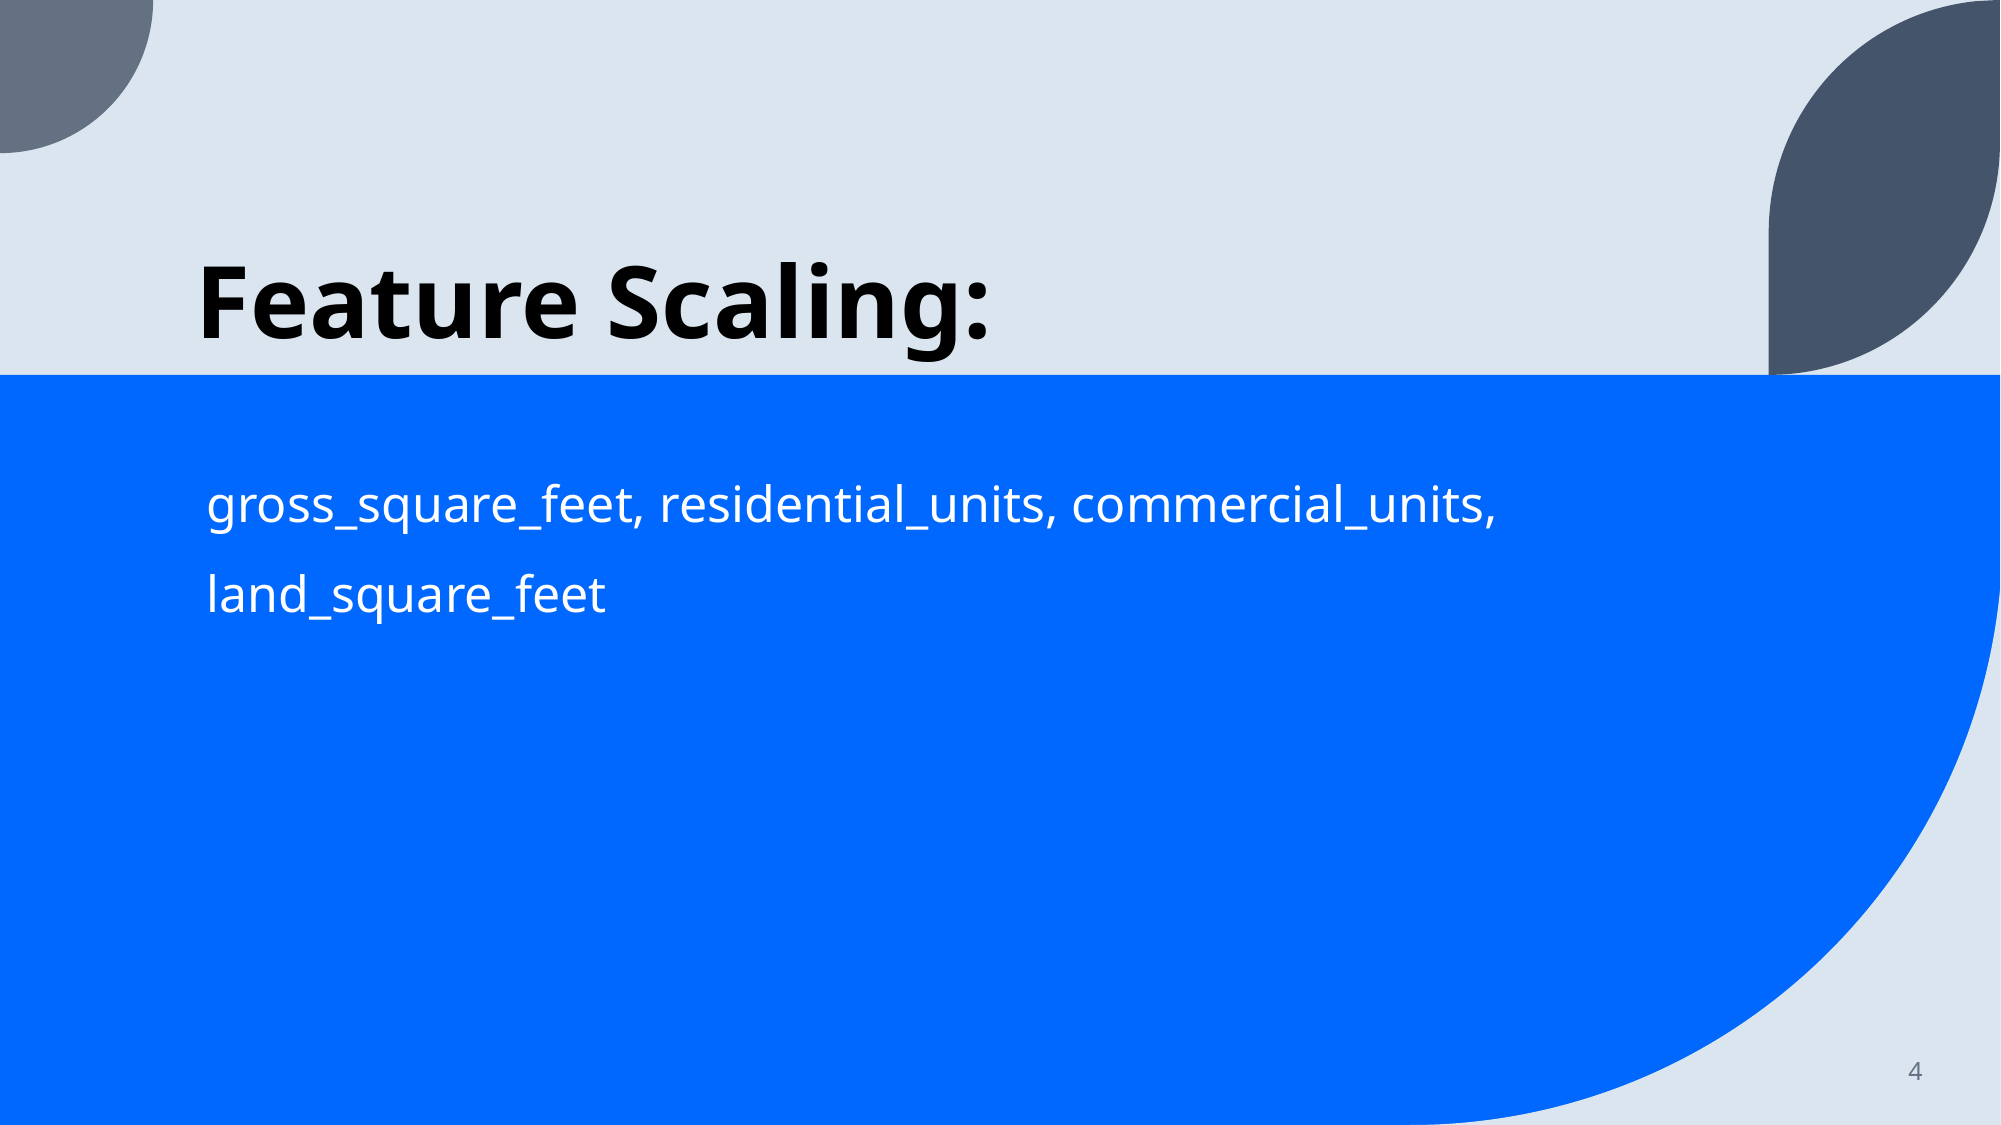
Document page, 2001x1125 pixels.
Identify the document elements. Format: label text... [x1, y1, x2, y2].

slide_number 4 [1674, 1042, 1938, 1103]
list gross_square_feet, residential_units, commercial_units, land_square_feet [191, 435, 1796, 999]
title Feature Scaling: [180, 150, 1741, 368]
